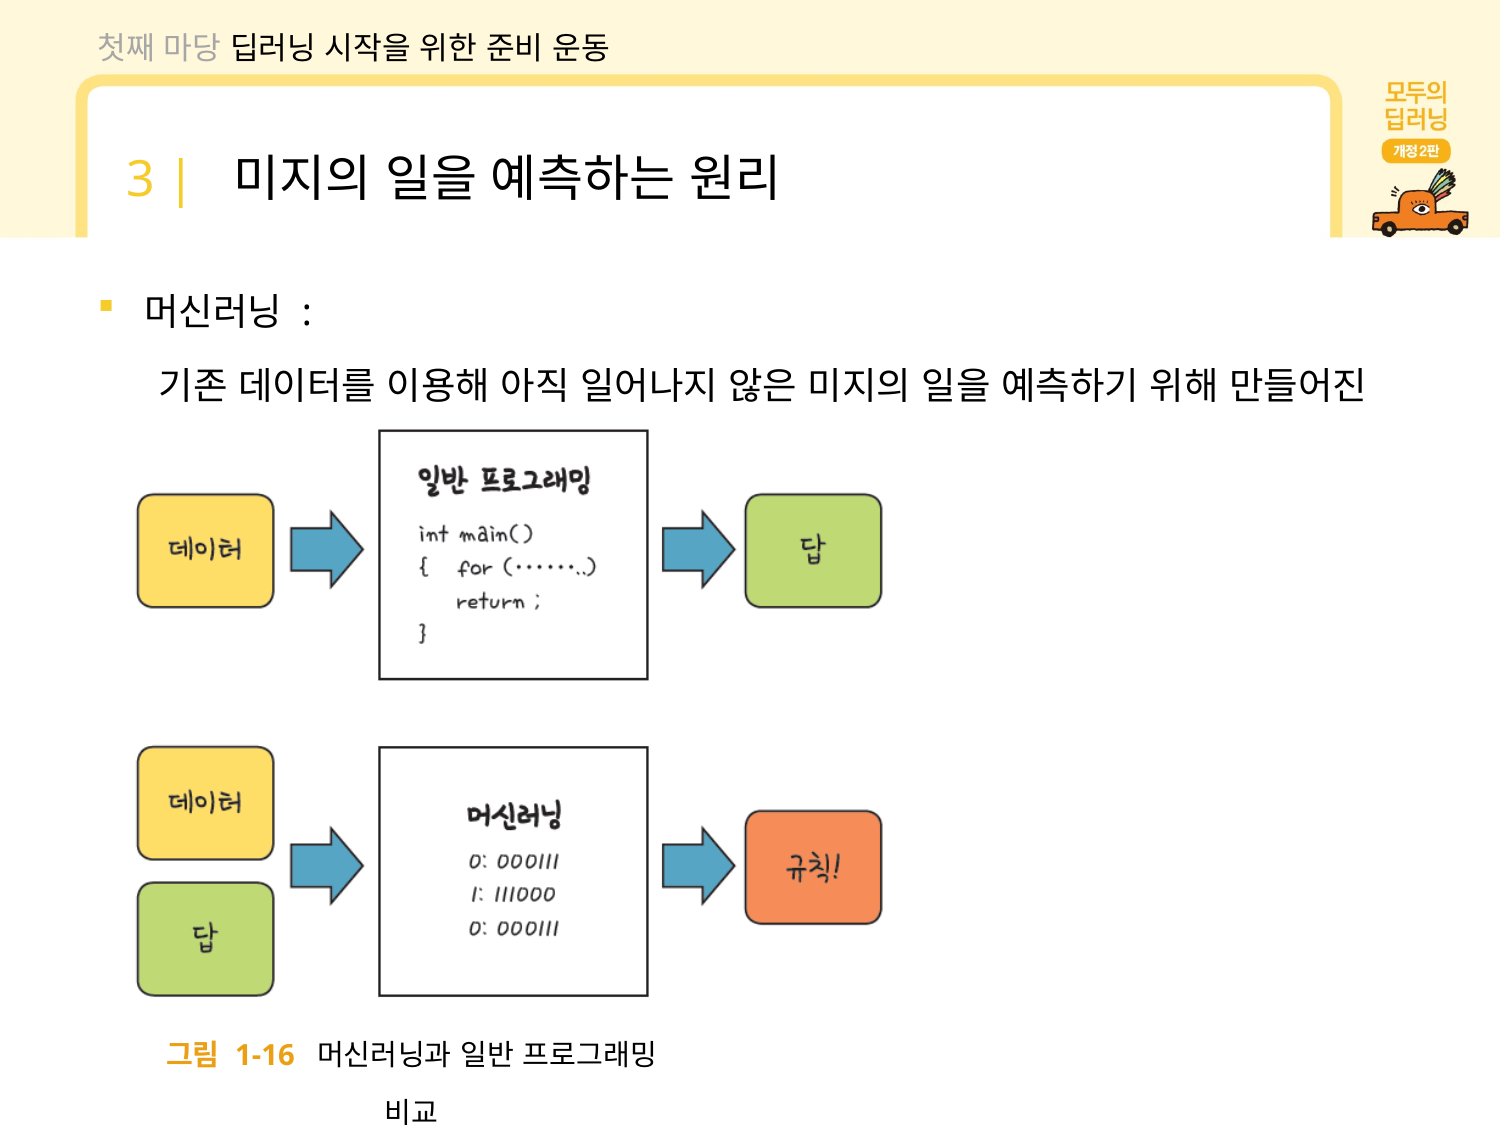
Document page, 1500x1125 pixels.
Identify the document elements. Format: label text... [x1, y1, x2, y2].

text_box 그림 1-16 머신러닝과 일반 프로그래밍 비교 [127, 1008, 696, 1125]
text_box 머신러닝 : 기존 데이터를 이용해 아직 일어나지 않은 미지의 일을 예측하기 위해 만들어진 기법 [82, 251, 1431, 490]
text_box 첫째 마당 딥러닝 시작을 위한 준비 운동 [82, 0, 1133, 74]
picture [0, 0, 1500, 1125]
text_box 3 | 미지의 일을 예측하는 원리 [111, 99, 1309, 214]
